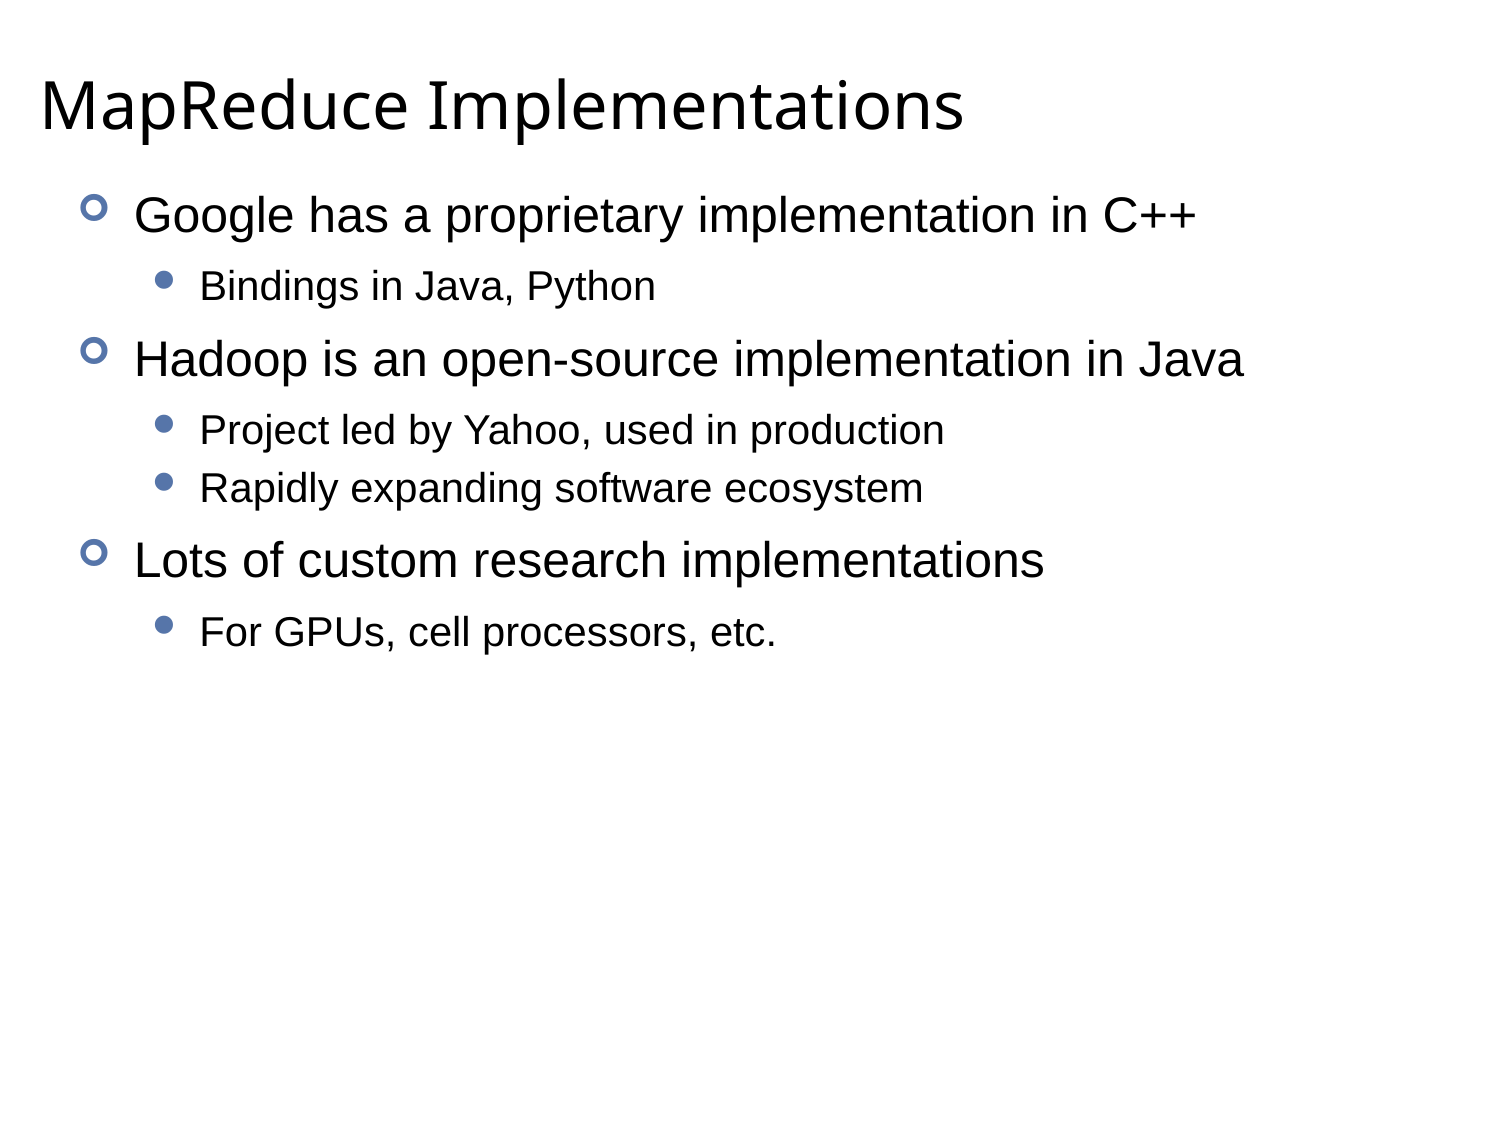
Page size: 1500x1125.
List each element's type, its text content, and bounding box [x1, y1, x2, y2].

list Google has a proprietary implementation in C++ Bindings in Java, Python Hadoop is an open-source implementation in Java Project led by Yahoo, used in production Rapidly expanding software ecosystem Lots of custom research implementations For GPUs, cell processors, etc. [62, 174, 1451, 1013]
title MapReduce Implementations [24, 18, 1451, 188]
